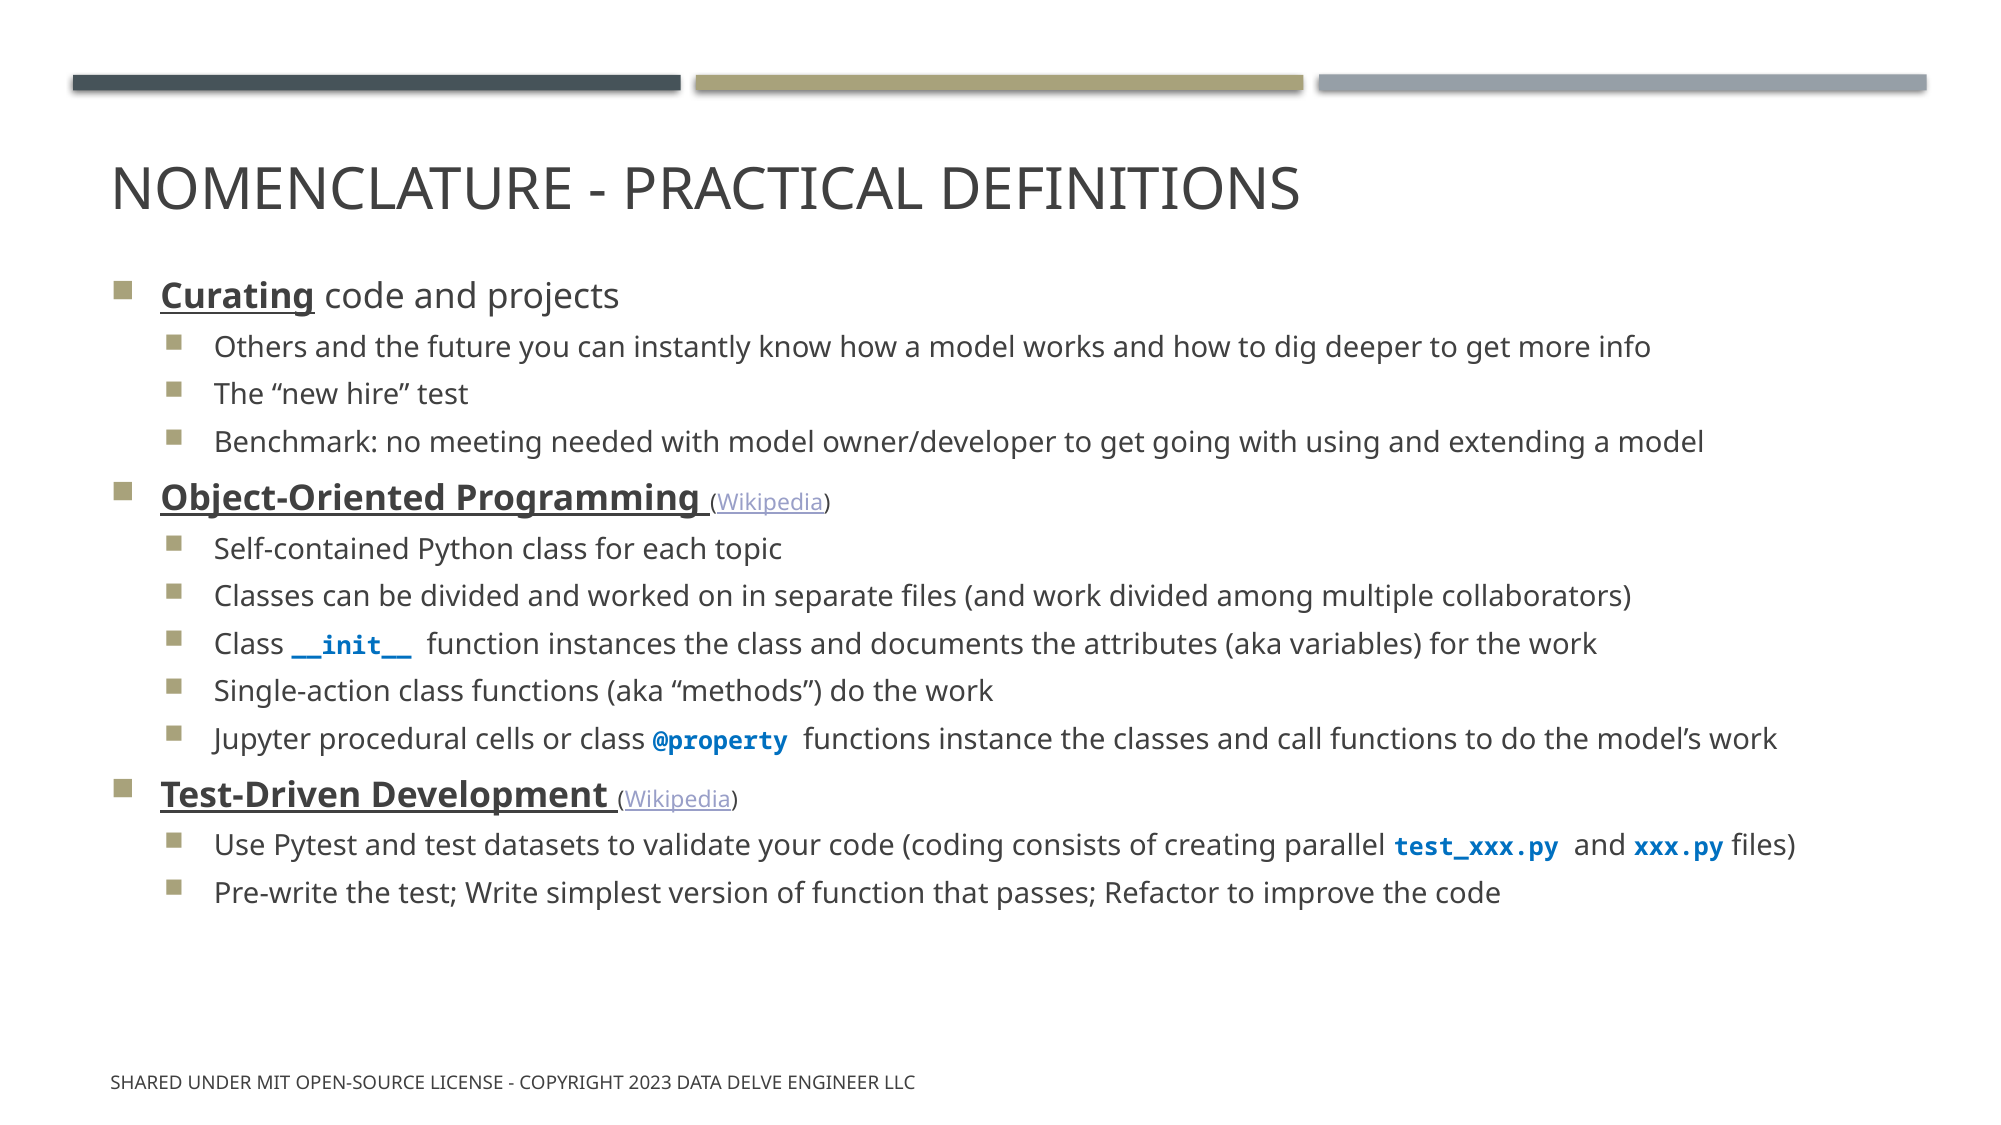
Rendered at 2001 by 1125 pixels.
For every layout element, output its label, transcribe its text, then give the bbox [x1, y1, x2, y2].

list Curating code and projects Others and the future you can instantly know how a model works and how to dig deeper to get more info The “new hire” test Benchmark: no meeting needed with model owner/developer to get going with using and extending a model Object-Oriented Programming (Wikipedia) Self-contained Python class for each topic Classes can be divided and worked on in separate files (and work divided among multiple collaborators) Class __init__ function instances the class and documents the attributes (aka variables) for the work Single-action class functions (aka “methods”) do the work Jupyter procedural cells or class @property functions instance the classes and call functions to do the model’s work Test-Driven Development (Wikipedia) Use Pytest and test datasets to validate your code (coding consists of creating parallel test_xxx.py and xxx.py files) Pre-write the test; Write simplest version of function that passes; Refactor to improve the code [95, 261, 1905, 981]
title Nomenclature - Practical Definitions [95, 115, 1905, 229]
footer Shared under MIT Open-Source License - Copyright 2023 Data Delve Engineer LLC [95, 1053, 1230, 1114]
